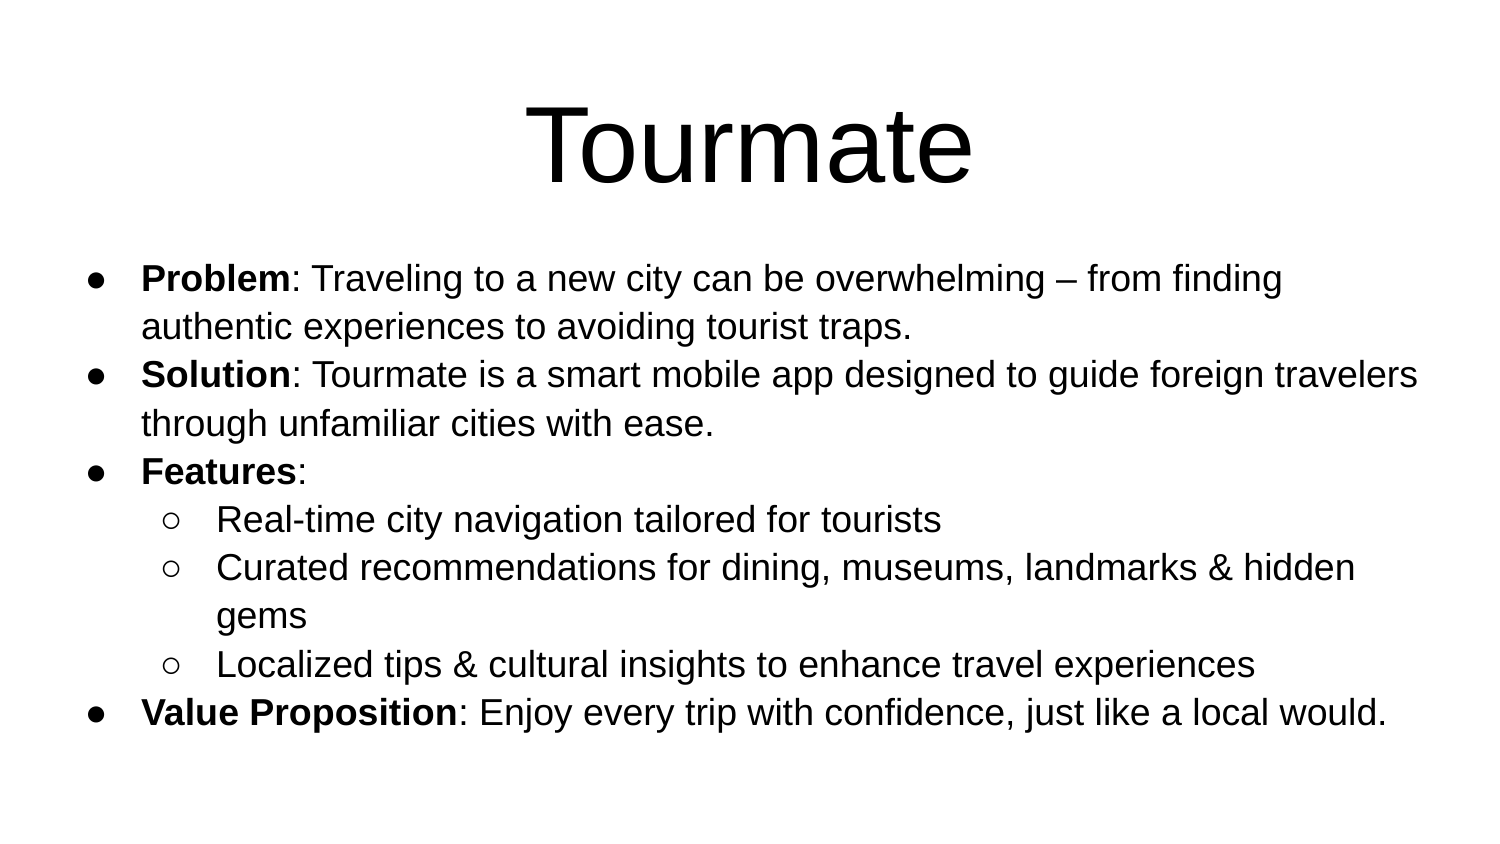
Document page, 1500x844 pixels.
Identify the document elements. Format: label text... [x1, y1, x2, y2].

title Tourmate [126, 35, 1374, 221]
subtitle Problem: Traveling to a new city can be overwhelming – from finding authentic experiences to avoiding tourist traps. Solution: Tourmate is a smart mobile app designed to guide foreign travelers through unfamiliar cities with ease. Features: Real-time city navigation tailored for tourists Curated recommendations for dining, museums, landmarks & hidden gems Localized tips & cultural insights to enhance travel experiences Value Proposition: Enjoy every trip with confidence, just like a local would. [51, 236, 1449, 807]
